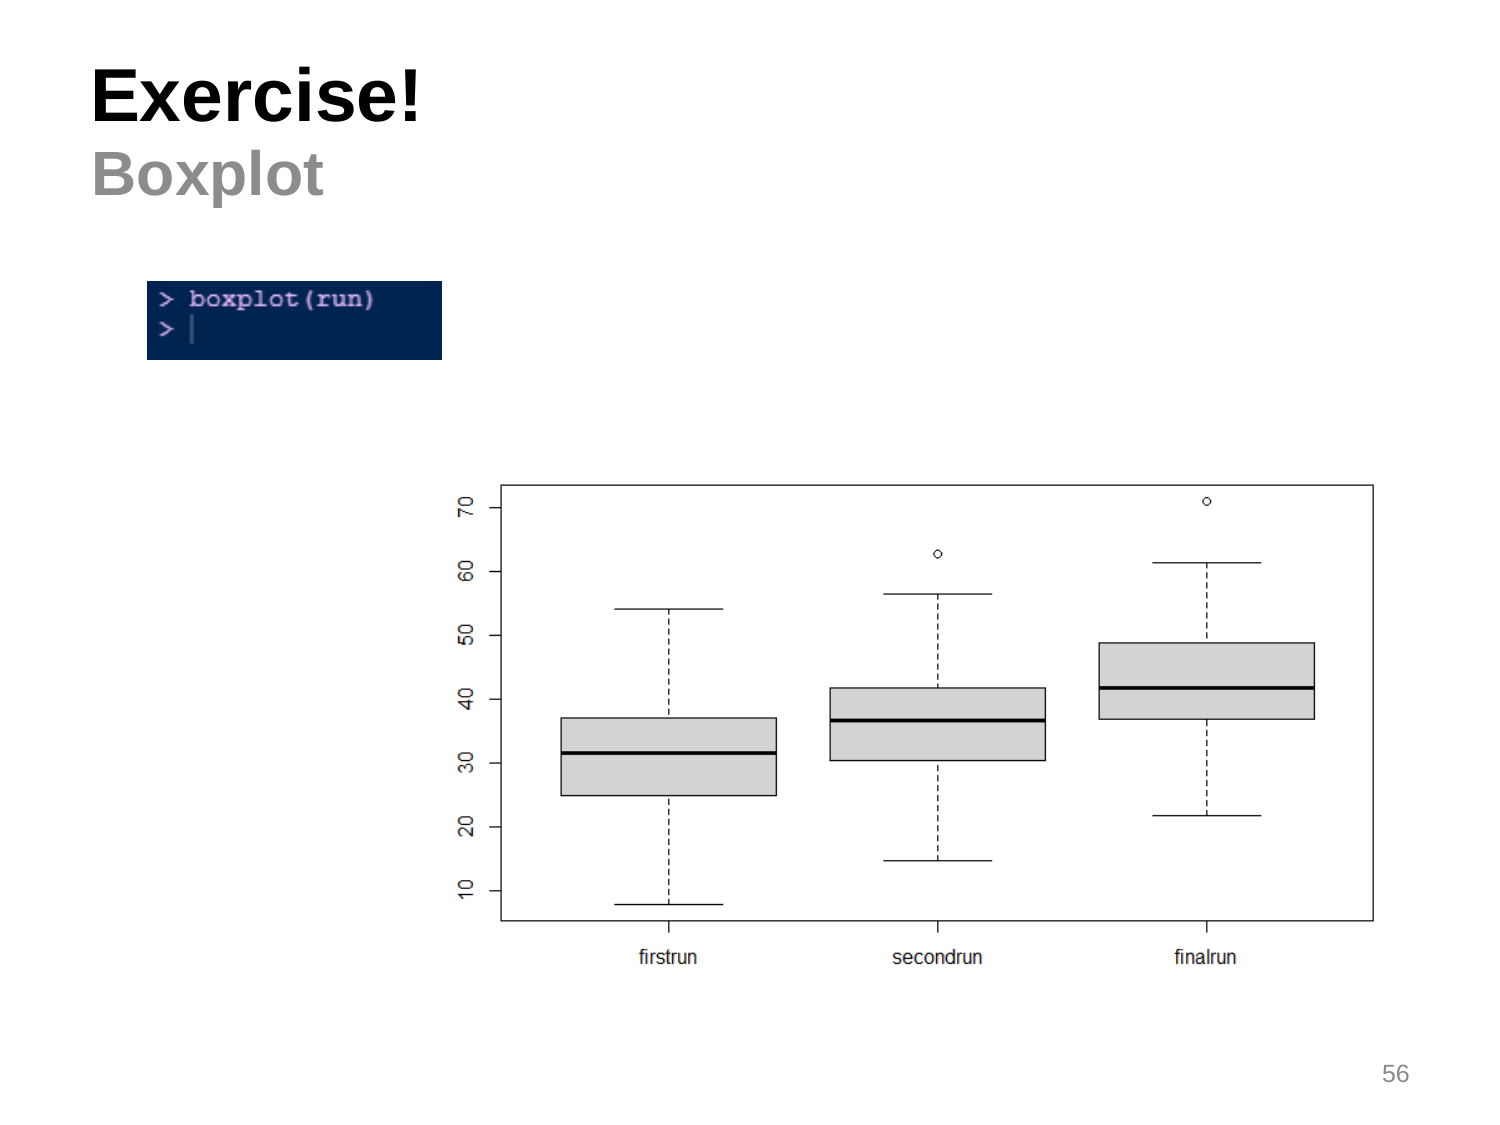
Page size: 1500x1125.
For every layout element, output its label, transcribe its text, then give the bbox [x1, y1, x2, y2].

slide_number 56 [1074, 1049, 1425, 1103]
picture [147, 281, 443, 361]
title Exercise! [75, 45, 1424, 138]
list Boxplot [76, 125, 1424, 201]
picture [402, 387, 1424, 1043]
